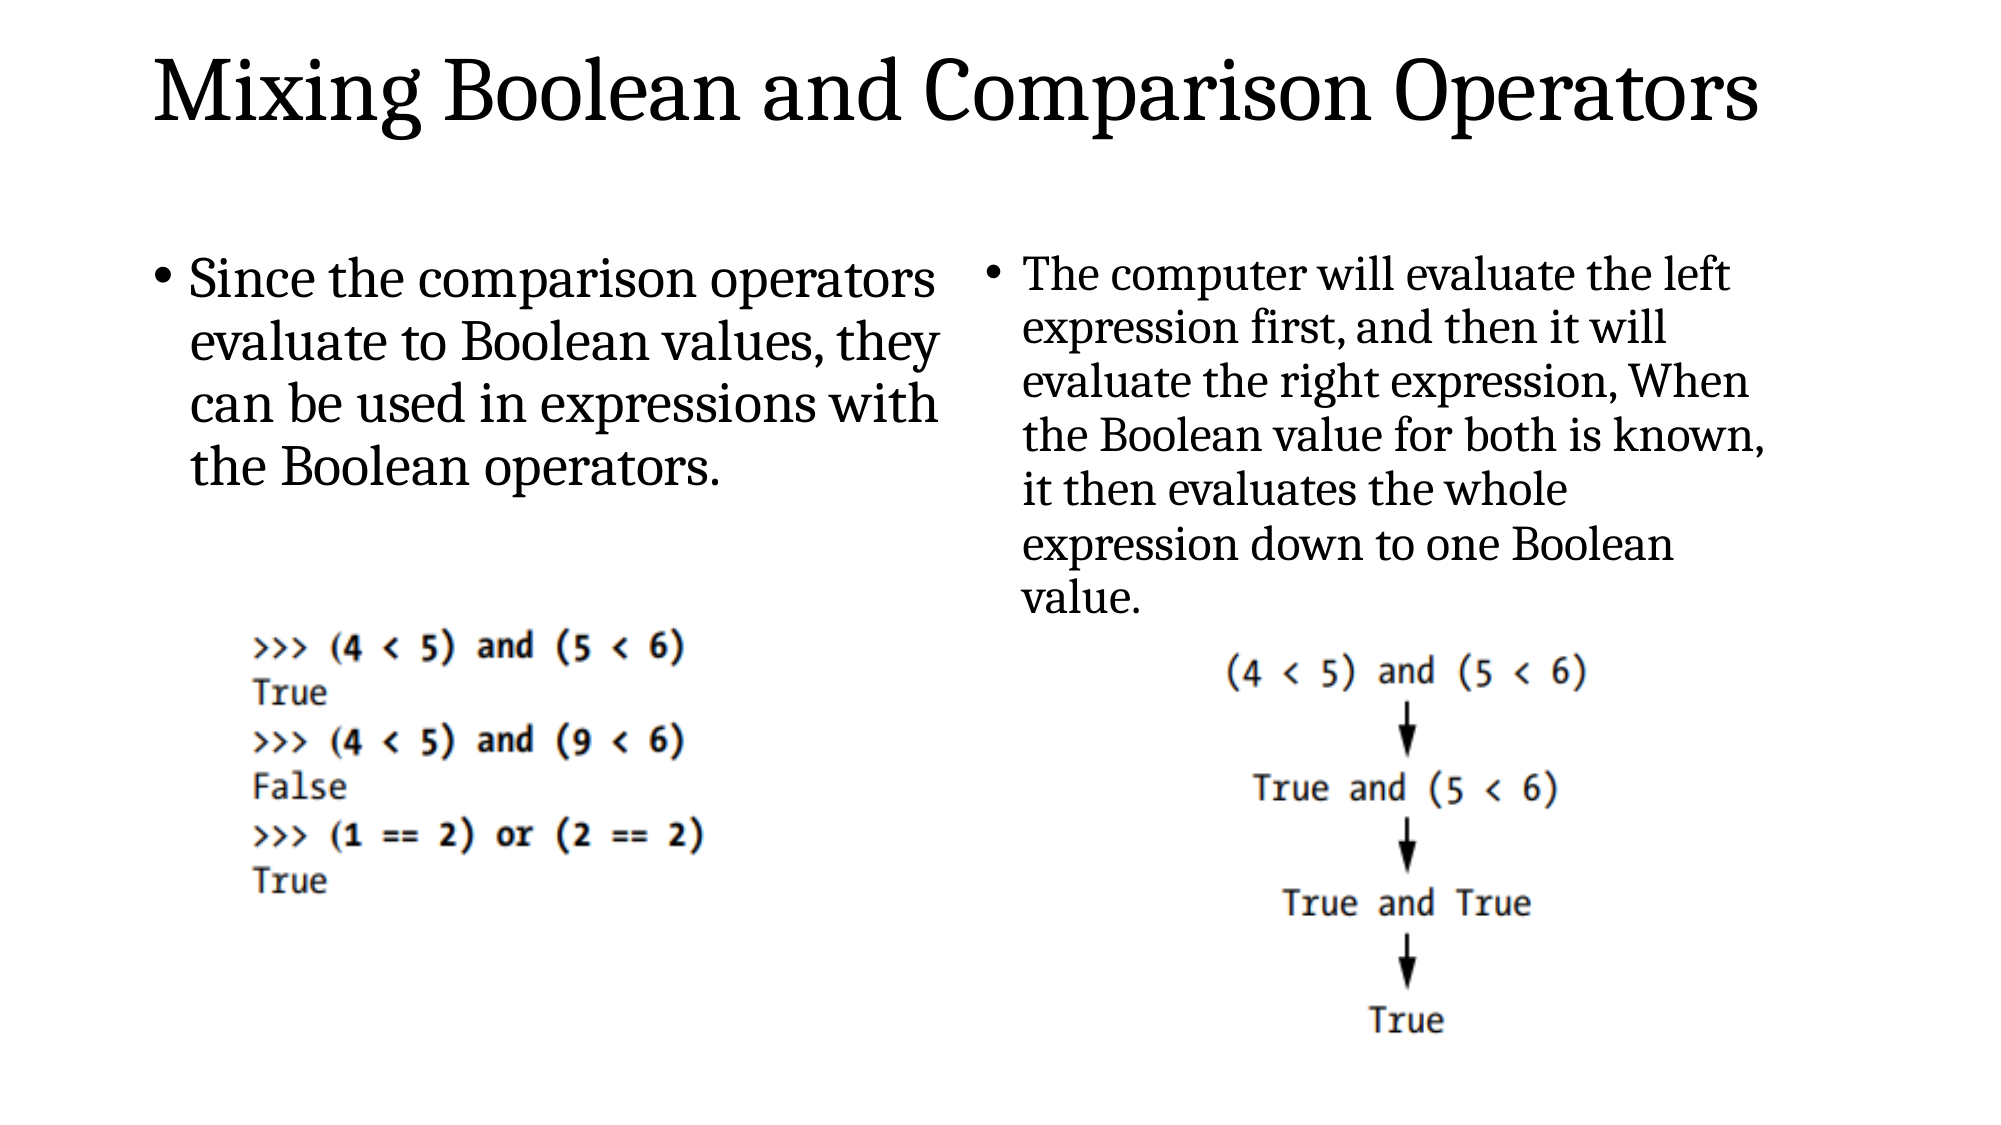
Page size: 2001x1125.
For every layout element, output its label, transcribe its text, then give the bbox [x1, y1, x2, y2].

title Mixing Boolean and Comparison Operators [137, 3, 1863, 179]
list Since the comparison operators evaluate to Boolean values, they can be used in expressions with the Boolean operators. [137, 239, 969, 954]
picture [221, 617, 765, 917]
picture [1167, 617, 1677, 1066]
text_box The computer will evaluate the left expression first, and then it will evaluate the right expression, When the Boolean value for both is known, it then evaluates the whole expression down to one Boolean value. [969, 239, 1802, 954]
